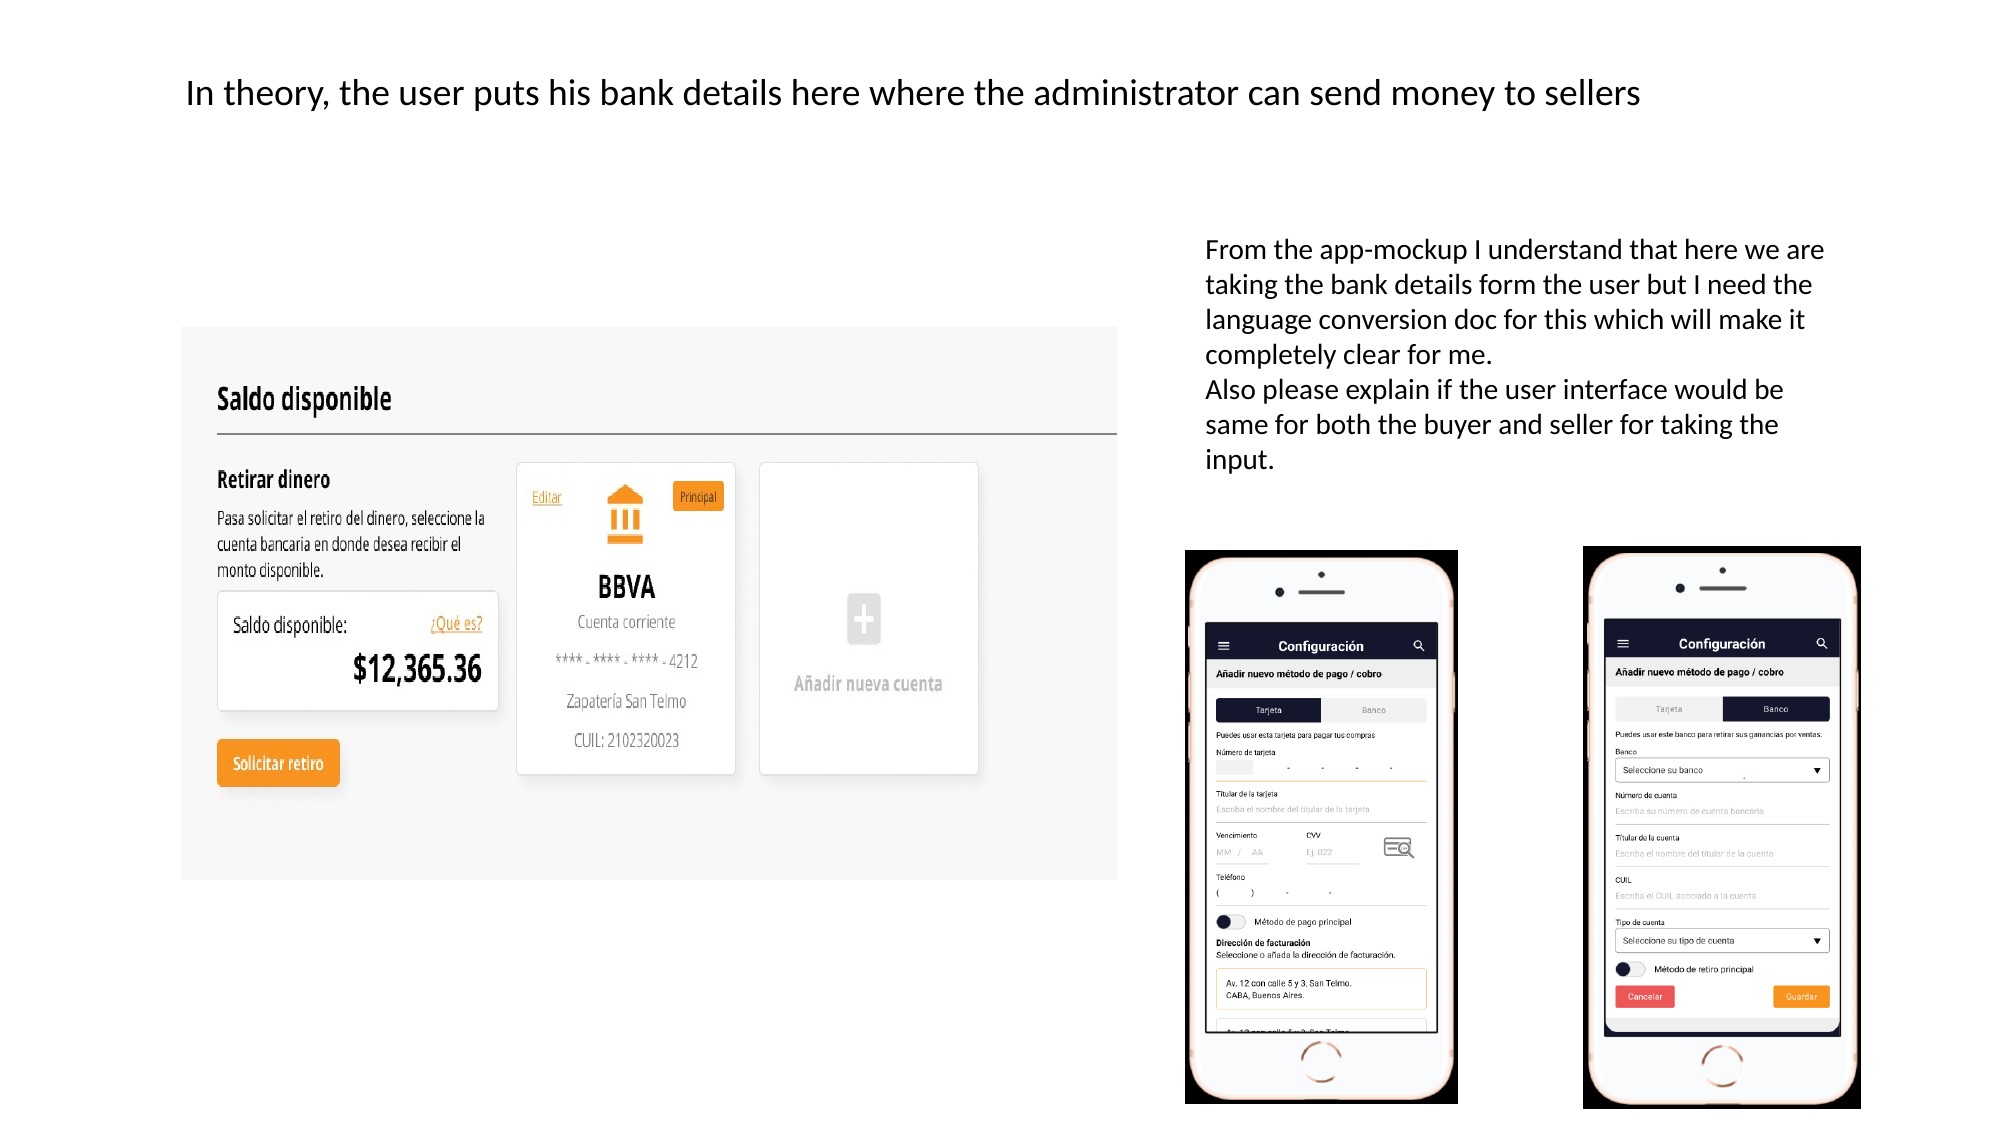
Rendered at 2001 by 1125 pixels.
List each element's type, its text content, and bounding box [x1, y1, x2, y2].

picture [181, 326, 1117, 880]
picture [1583, 546, 1861, 1109]
text_box From the app-mockup I understand that here we are taking the bank details form the user but I need the language conversion doc for this which will make it completely clear for me. Also please explain if the user interface would be same for both the buyer and seller for taking the input. [1190, 223, 1861, 483]
text_box In theory, the user puts his bank details here where the administrator can send money to sellers [170, 60, 1818, 121]
picture [1184, 550, 1458, 1105]
